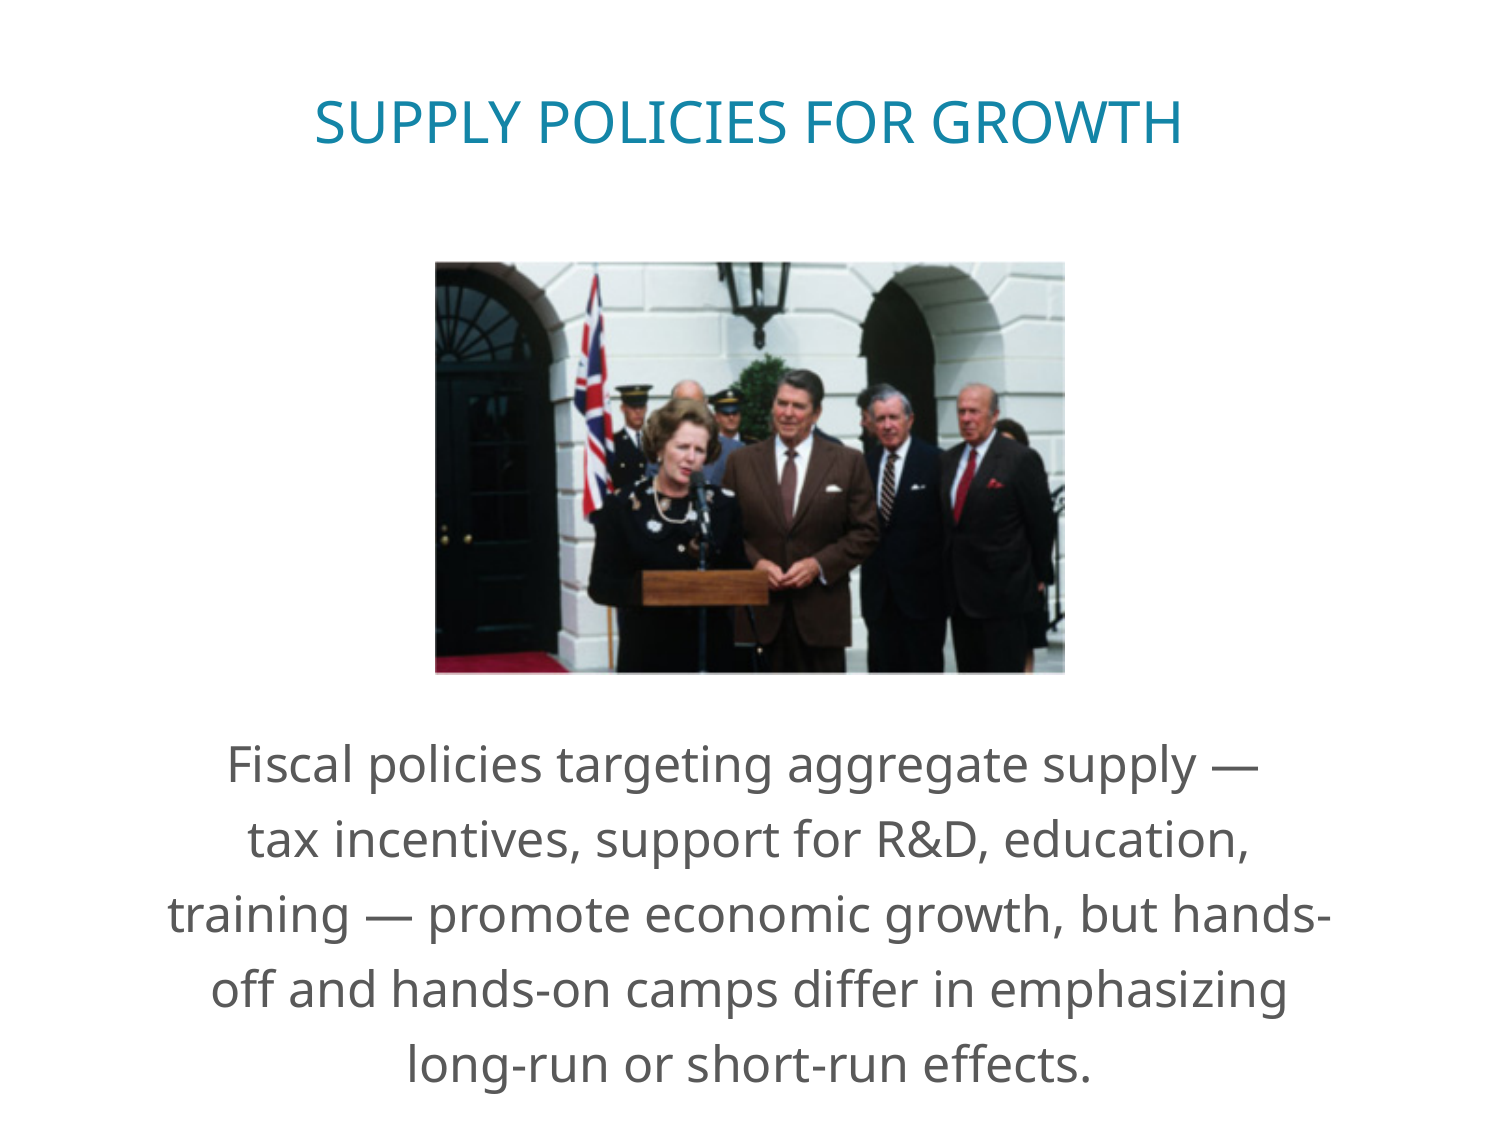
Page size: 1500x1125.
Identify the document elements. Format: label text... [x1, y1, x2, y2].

list Fiscal policies targeting aggregate supply — tax incentives, support for R&D, education, training — promote economic growth, but hands-off and hands-on camps differ in emphasizing long-run or short-run effects. [140, 710, 1360, 1026]
title SUPPLY POLICIES FOR GROWTH [0, 0, 1500, 241]
picture [434, 261, 1065, 675]
